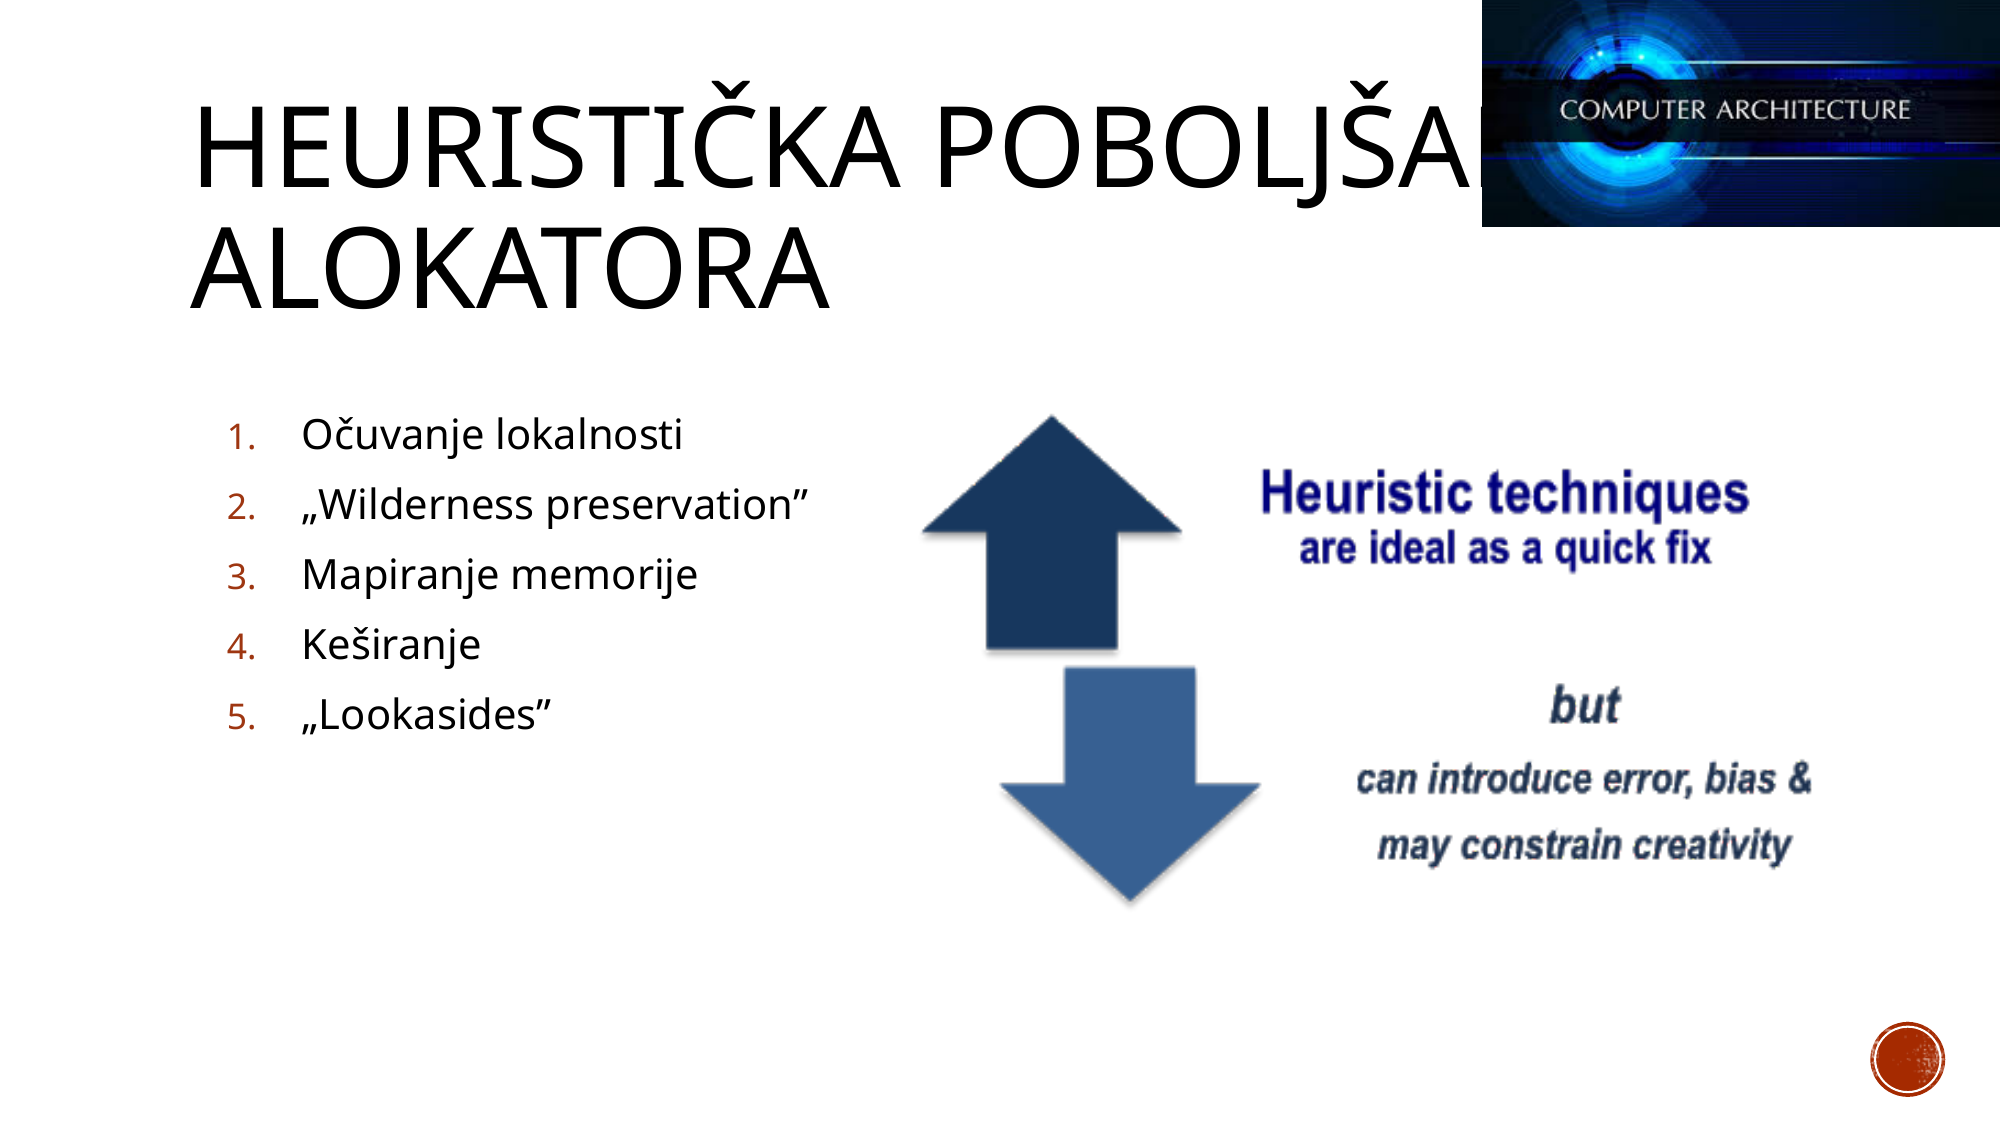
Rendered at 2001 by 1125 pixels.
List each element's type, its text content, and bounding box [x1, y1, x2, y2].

picture [1482, 0, 2000, 227]
title Heuristička poboljšanja alokatora [175, 79, 1826, 344]
list Očuvanje lokalnosti „Wilderness preservation” Mapiranje memorije Keširanje „Lookasides” [211, 406, 1862, 1071]
picture [824, 410, 1951, 920]
